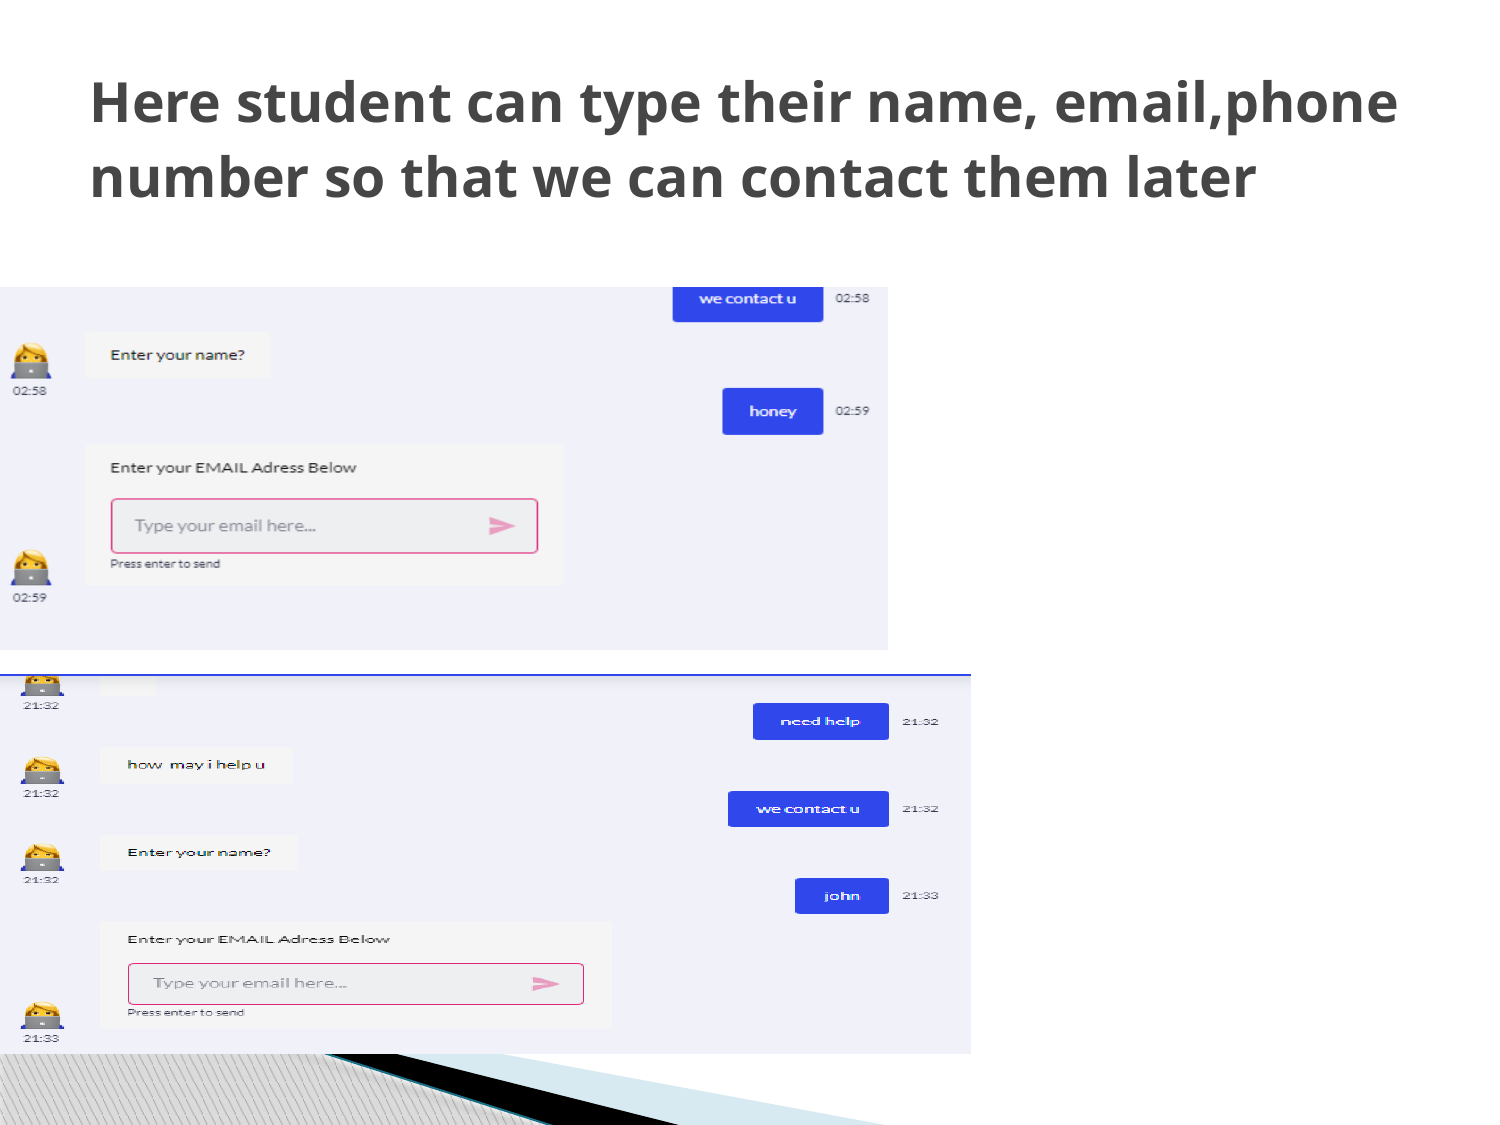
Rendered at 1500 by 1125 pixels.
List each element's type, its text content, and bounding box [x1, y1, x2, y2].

picture [0, 287, 888, 651]
picture [0, 674, 971, 1054]
title Here student can type their name, email,phone number so that we can contact them later [75, 45, 1425, 233]
